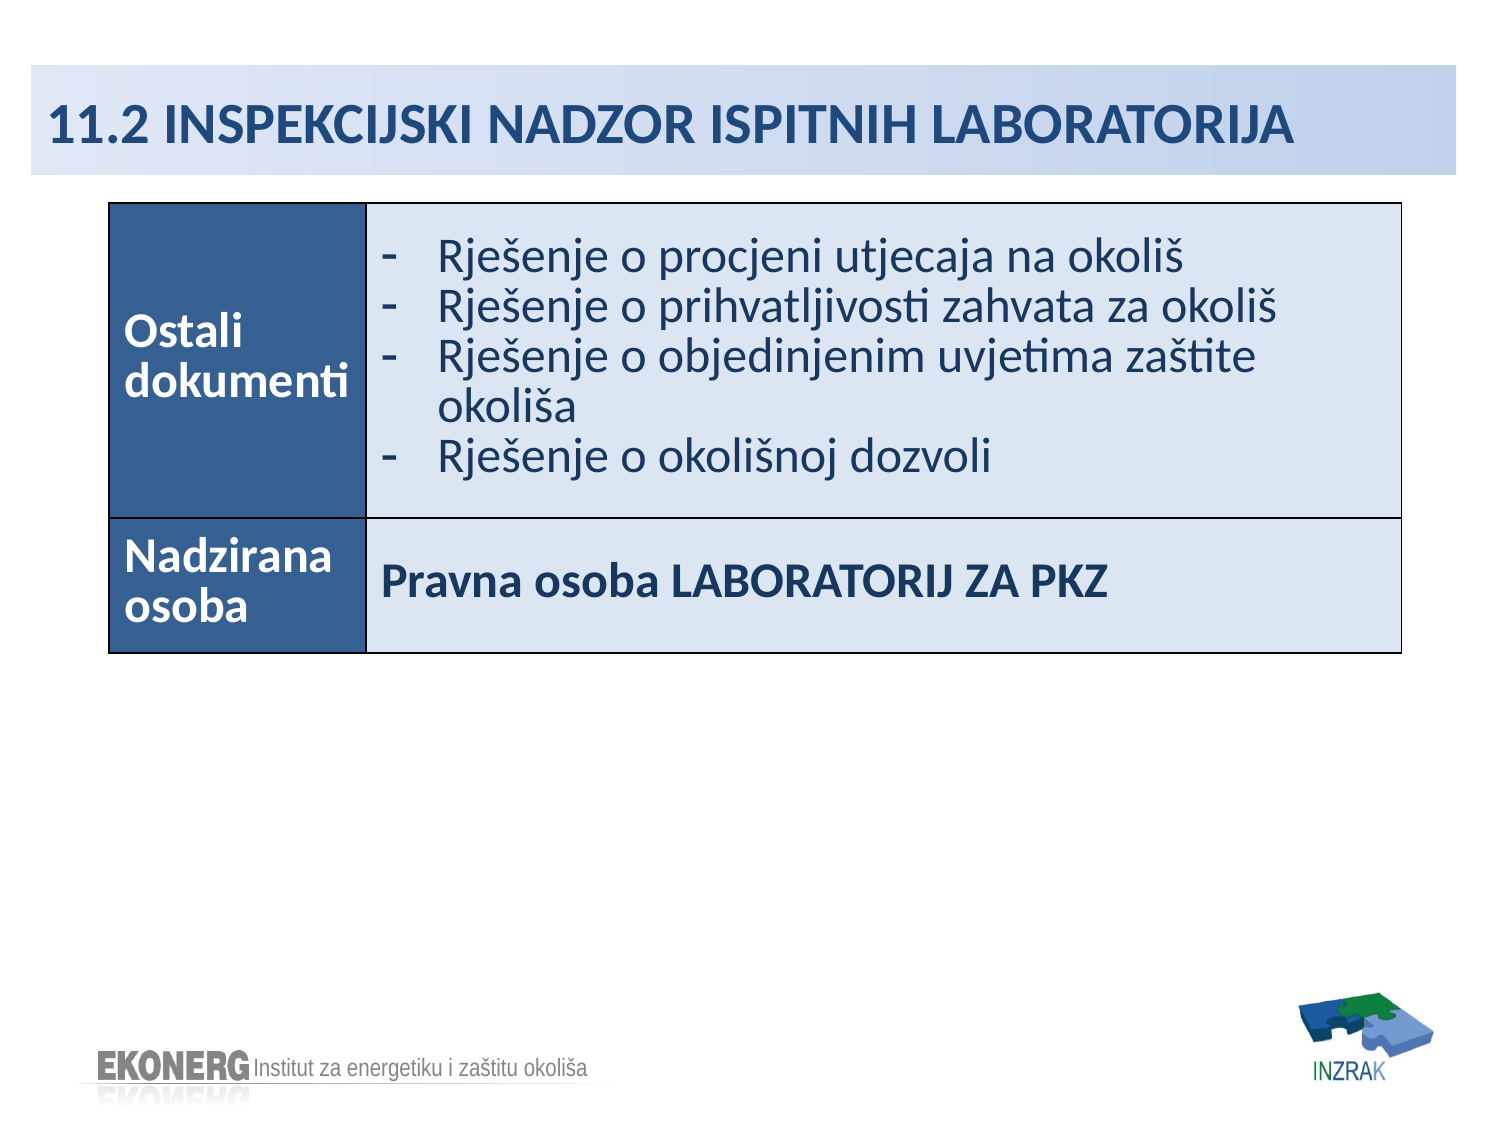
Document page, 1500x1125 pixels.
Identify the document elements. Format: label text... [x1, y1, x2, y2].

title 11.2 INSPEKCIJSKI NADZOR ISPITNIH LABORATORIJA [31, 65, 1457, 175]
table_header Rješenje o procjeni utjecaja na okoliš Rješenje o prihvatljivosti zahvata za okoliš Rješenje o objedinjenim uvjetima zaštite okoliša Rješenje o okolišnoj dozvoli [367, 204, 1401, 517]
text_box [61, 1038, 636, 1112]
table_cell Pravna osoba LABORATORIJ ZA PKZ [367, 519, 1401, 652]
picture [1298, 992, 1434, 1088]
table_cell Nadzirana osoba [110, 519, 365, 652]
table_header Ostali dokumenti [110, 204, 365, 517]
